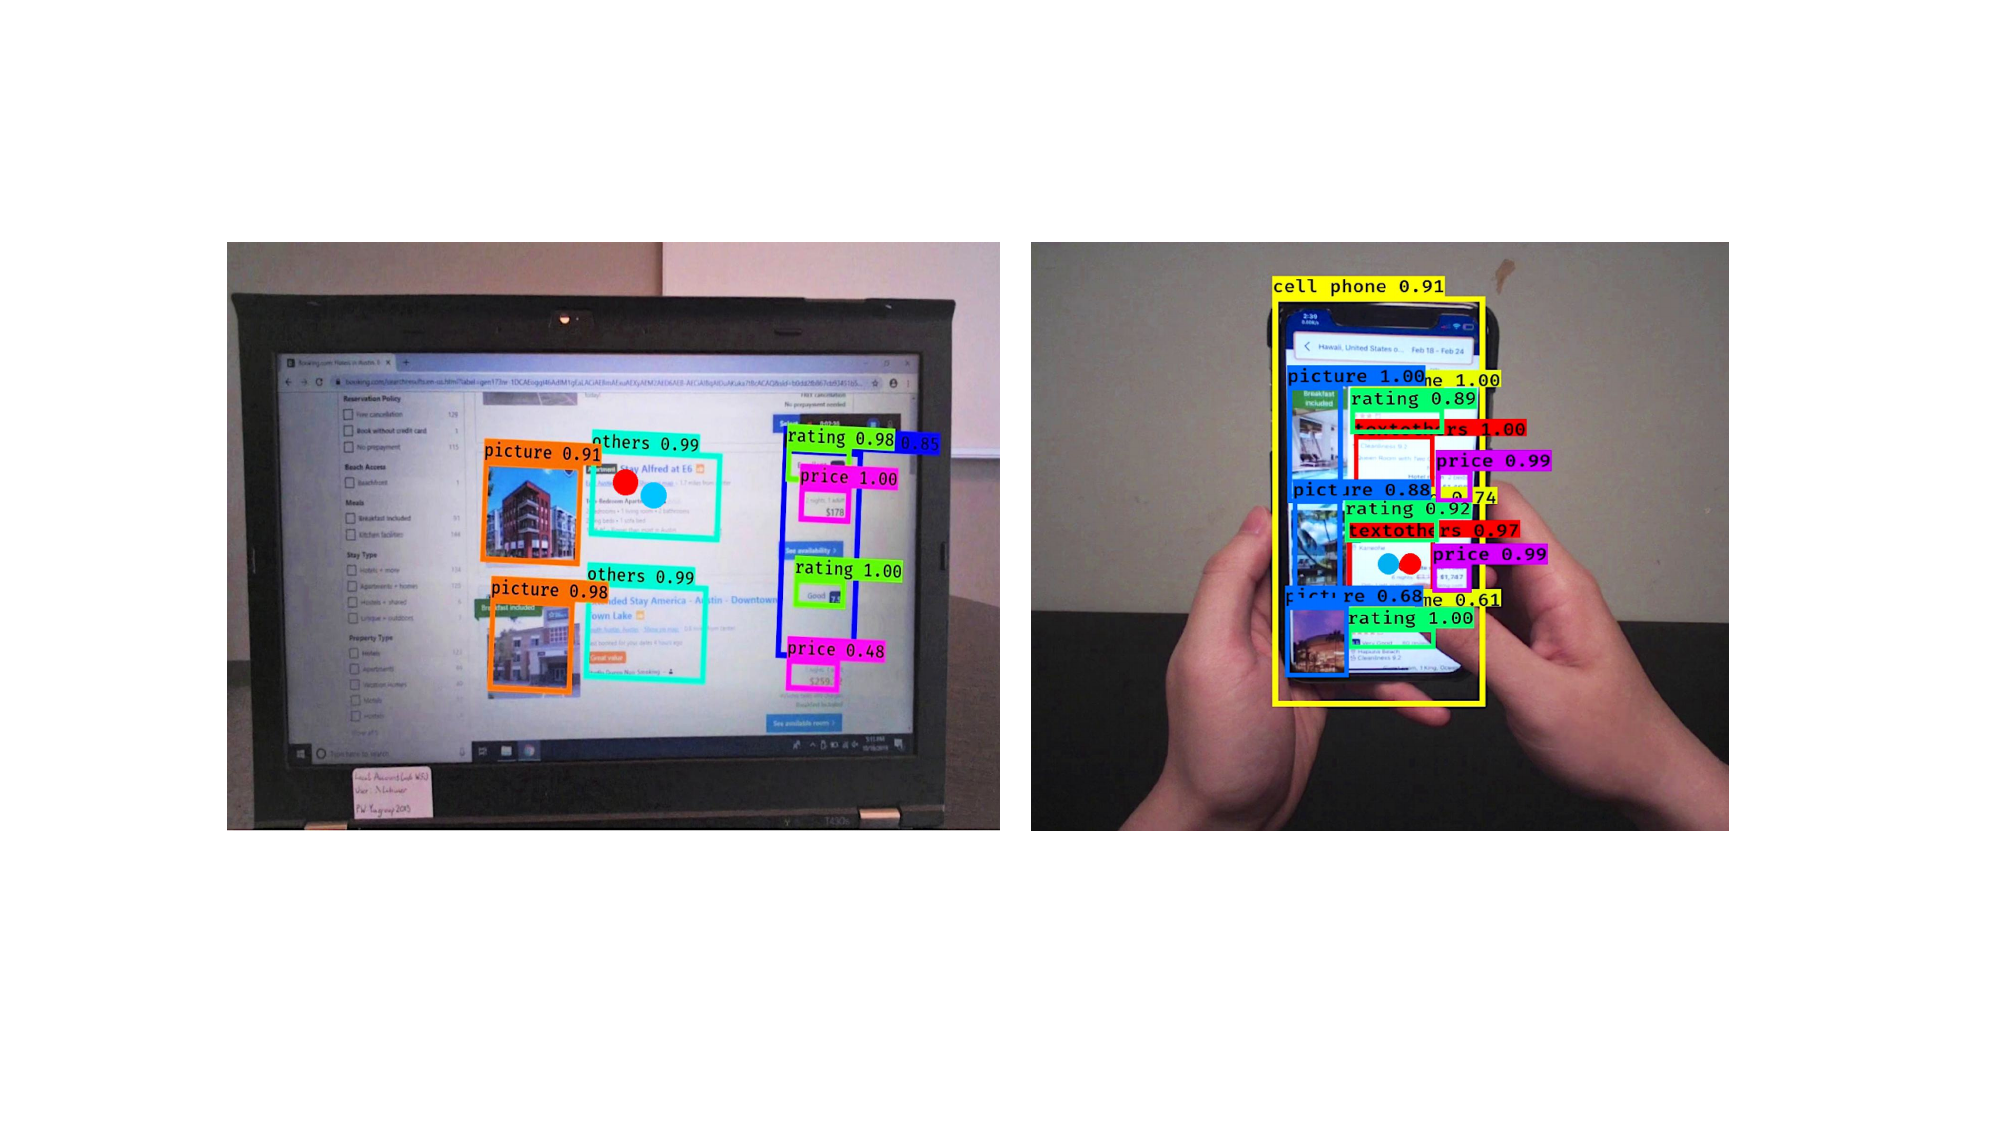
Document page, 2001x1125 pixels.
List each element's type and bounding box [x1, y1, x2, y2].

picture [1031, 242, 1729, 831]
picture [226, 242, 1000, 831]
